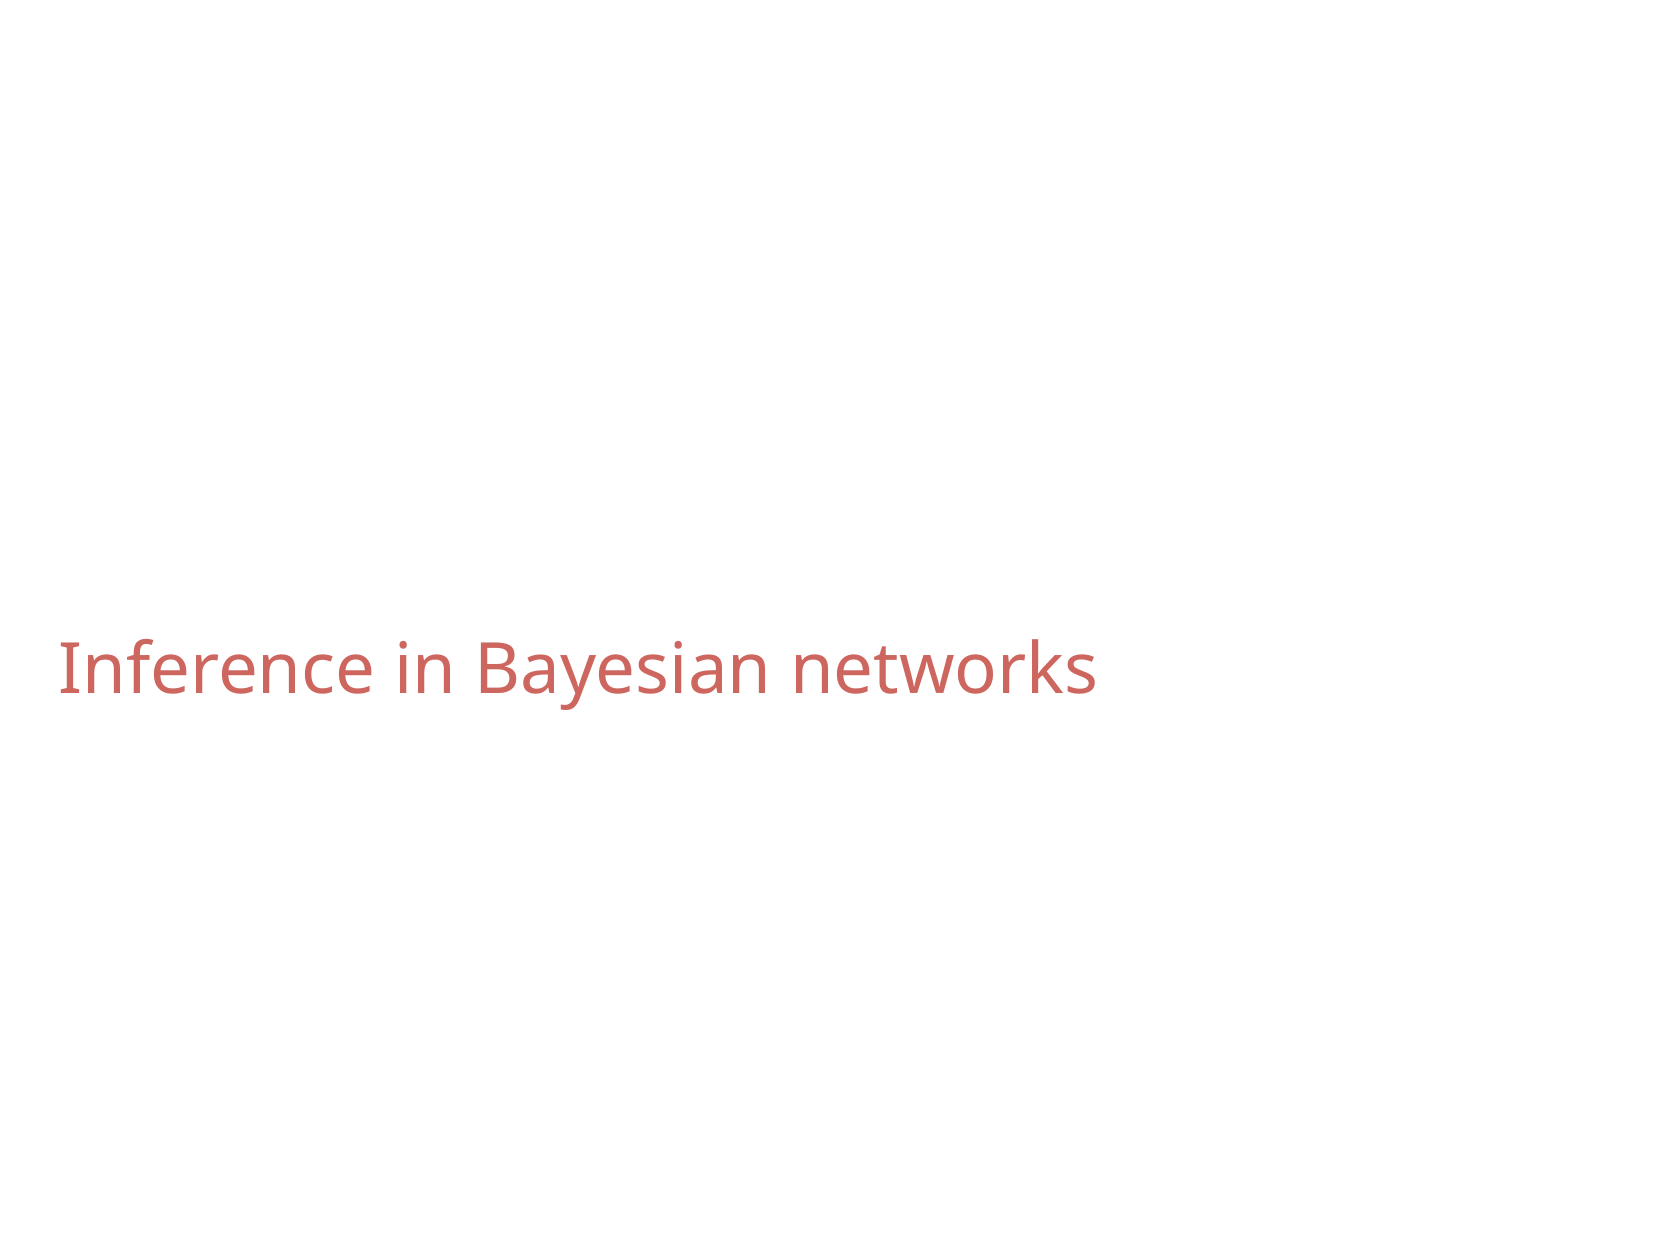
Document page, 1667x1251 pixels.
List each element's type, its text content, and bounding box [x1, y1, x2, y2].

list Inference in Bayesian networks [51, 616, 1613, 716]
